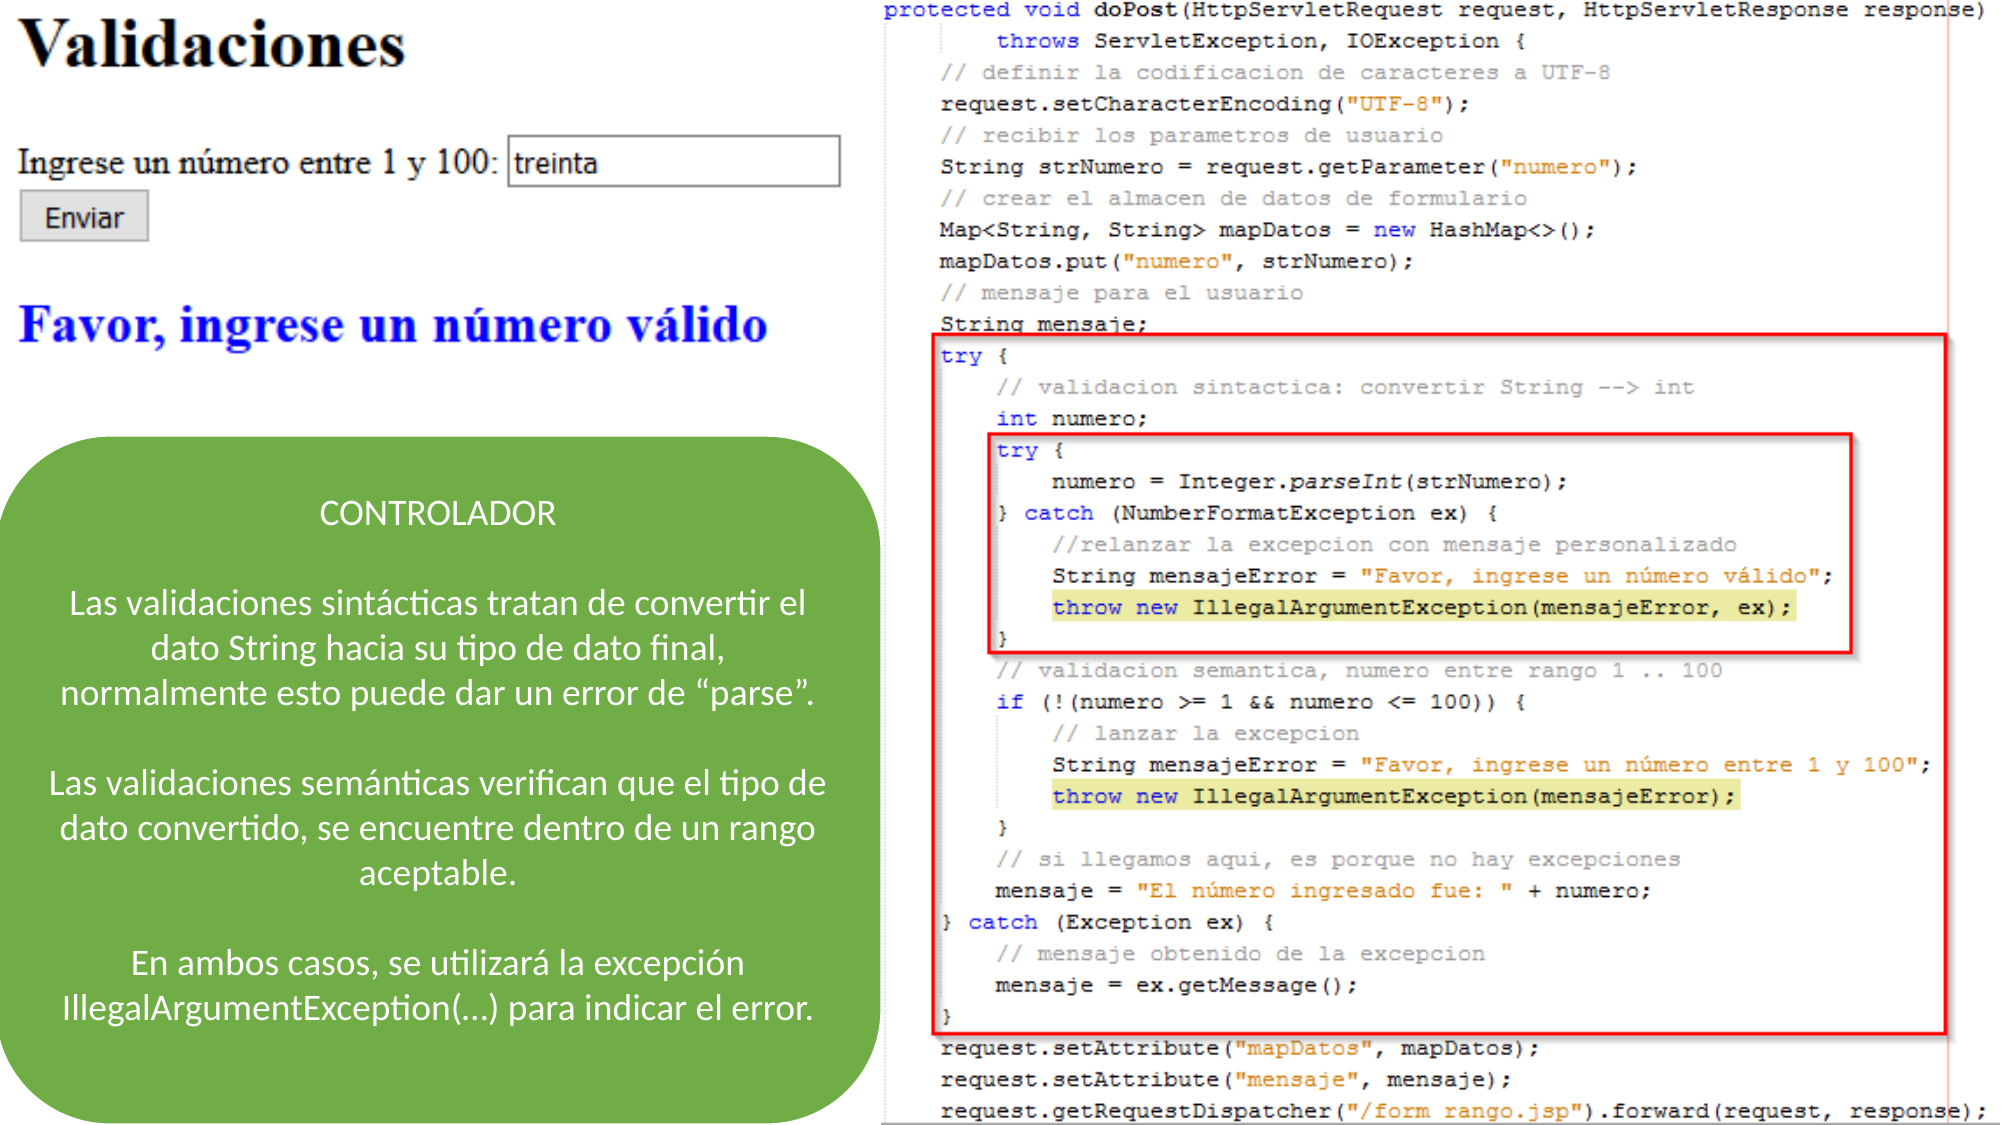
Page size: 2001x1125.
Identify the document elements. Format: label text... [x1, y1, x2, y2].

text_box CONTROLADOR Las validaciones sintácticas tratan de convertir el dato String hacia su tipo de dato final, normalmente esto puede dar un error de “parse”. Las validaciones semánticas verifican que el tipo de dato convertido, se encuentre dentro de un rango aceptable. En ambos casos, se utilizará la excepción IllegalArgumentException(…) para indicar el error. [0, 433, 881, 1125]
picture [881, 0, 2000, 1125]
picture [0, 0, 871, 372]
